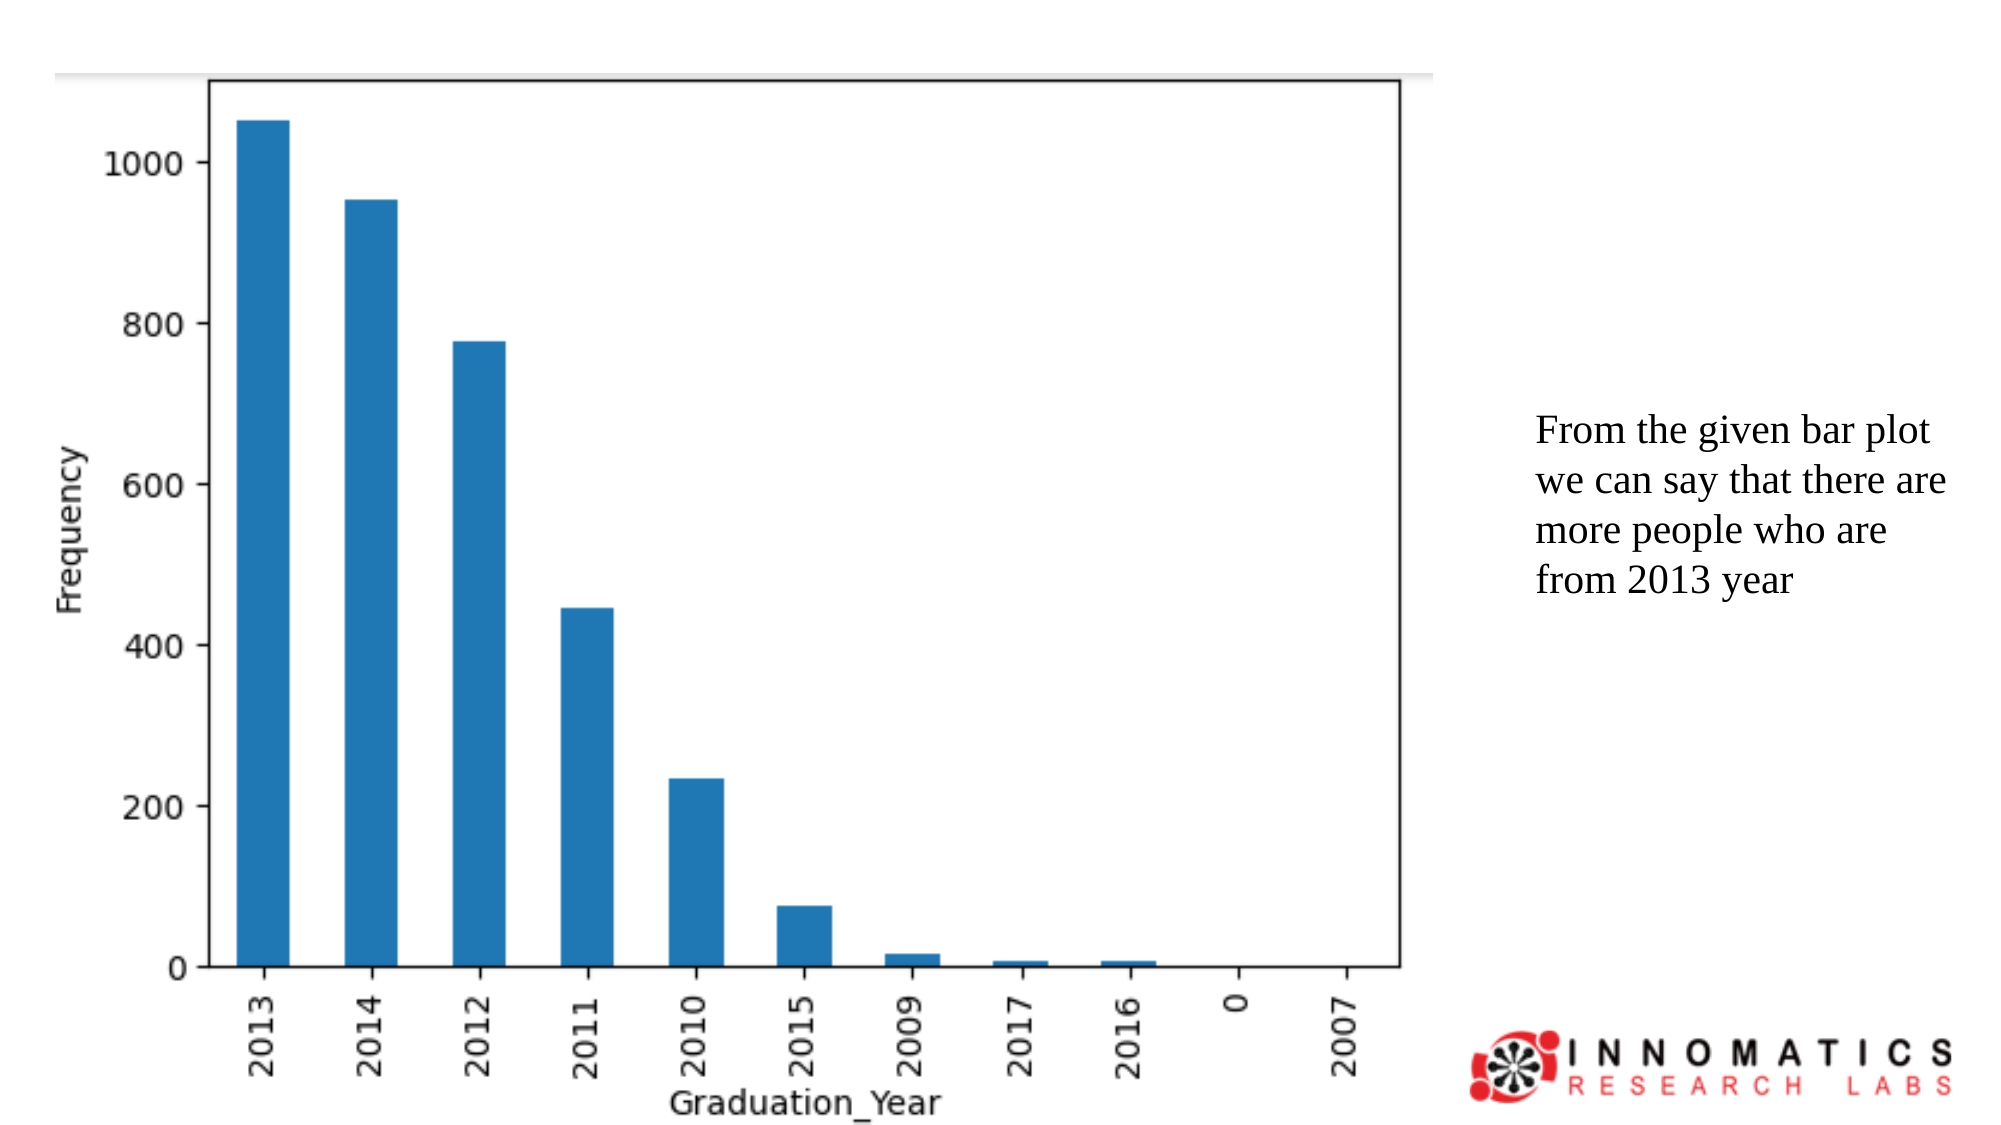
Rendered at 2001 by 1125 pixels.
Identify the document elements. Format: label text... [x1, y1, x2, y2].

picture [54, 73, 1433, 1125]
text_box From the given bar plot we can say that there are more people who are from 2013 year [1520, 394, 1971, 610]
picture [1445, 1014, 1975, 1125]
